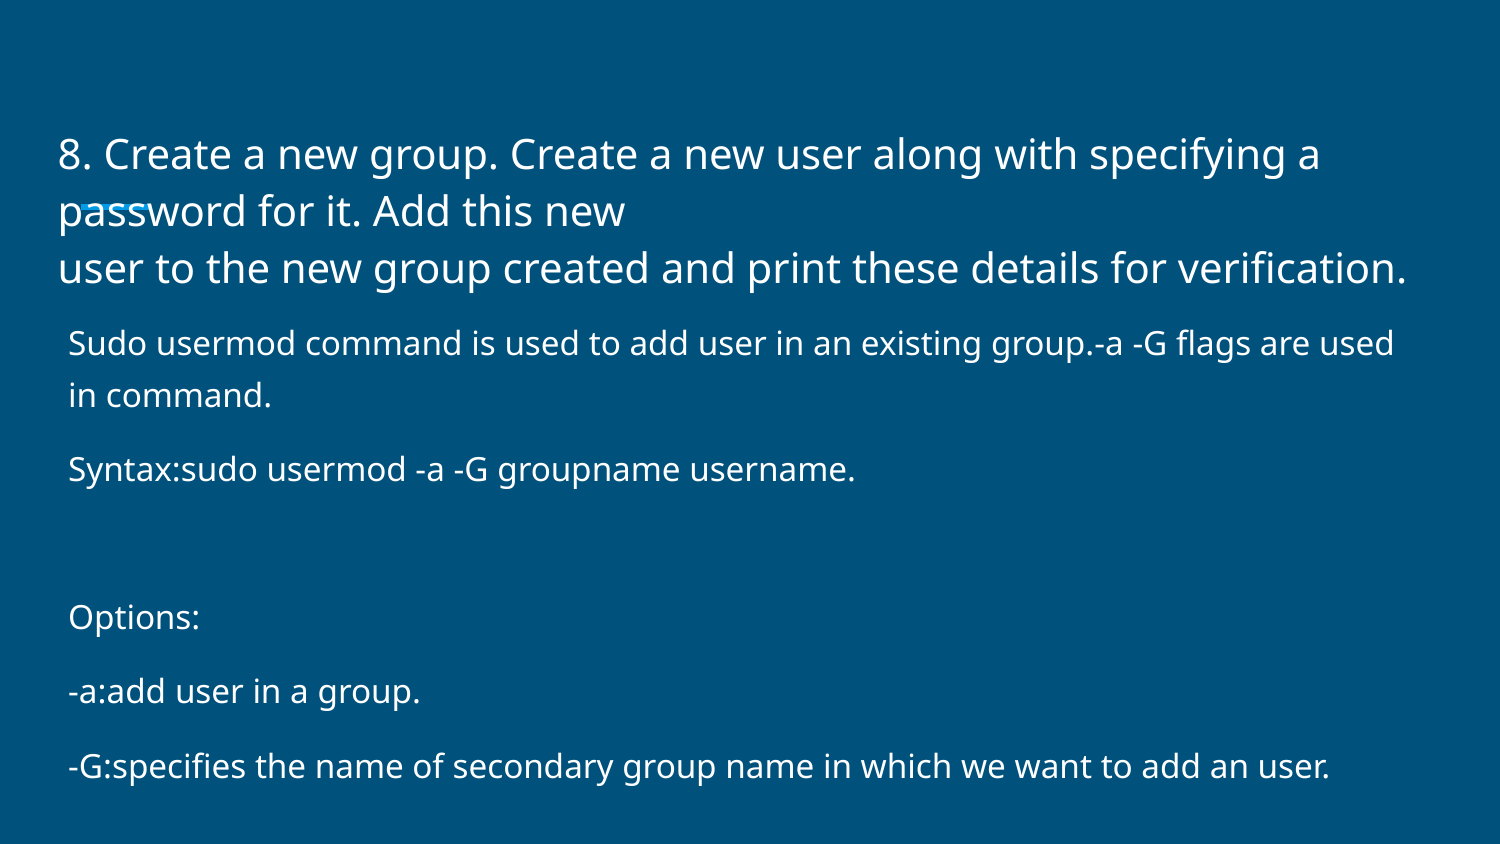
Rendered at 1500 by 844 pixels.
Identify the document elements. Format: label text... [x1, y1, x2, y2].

list Sudo usermod command is used to add user in an existing group.-a -G flags are used in command. Syntax:sudo usermod -a -G groupname username. Options: -a:add user in a group. -G:specifies the name of secondary group name in which we want to add an user. [53, 297, 1426, 804]
title 8. Create a new group. Create a new user along with specifying a password for it. Add this new user to the new group created and print these details for verification. [42, 107, 1437, 311]
